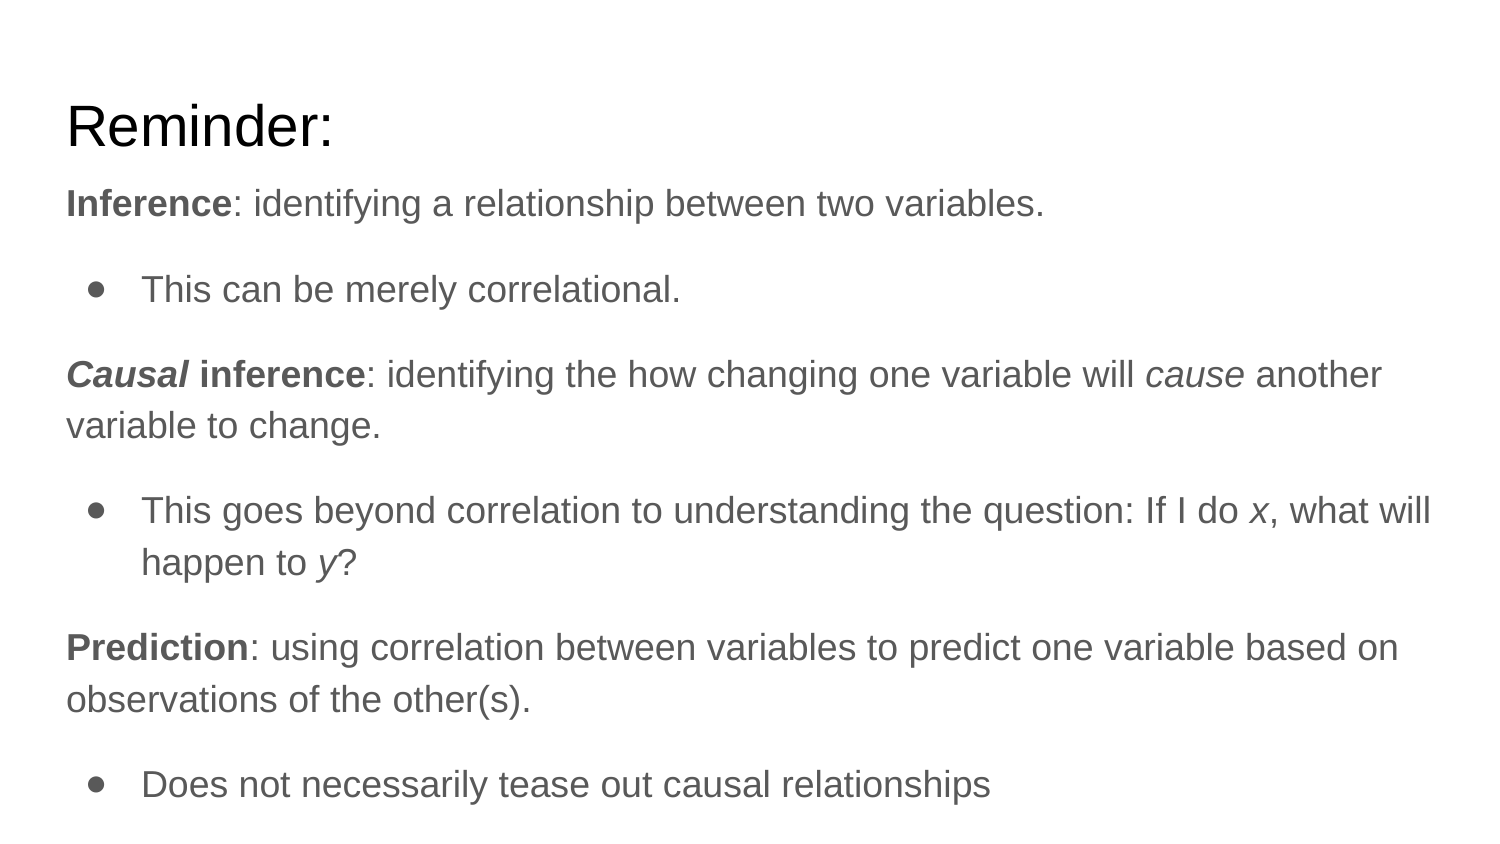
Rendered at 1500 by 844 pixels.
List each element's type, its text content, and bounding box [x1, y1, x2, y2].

title Reminder: [51, 72, 1449, 157]
list Inference: identifying a relationship between two variables. This can be merely correlational. Causal inference: identifying the how changing one variable will cause another variable to change. This goes beyond correlation to understanding the question: If I do x, what will happen to y? Prediction: using correlation between variables to predict one variable based on observations of the other(s). Does not necessarily tease out causal relationships [51, 157, 1449, 813]
